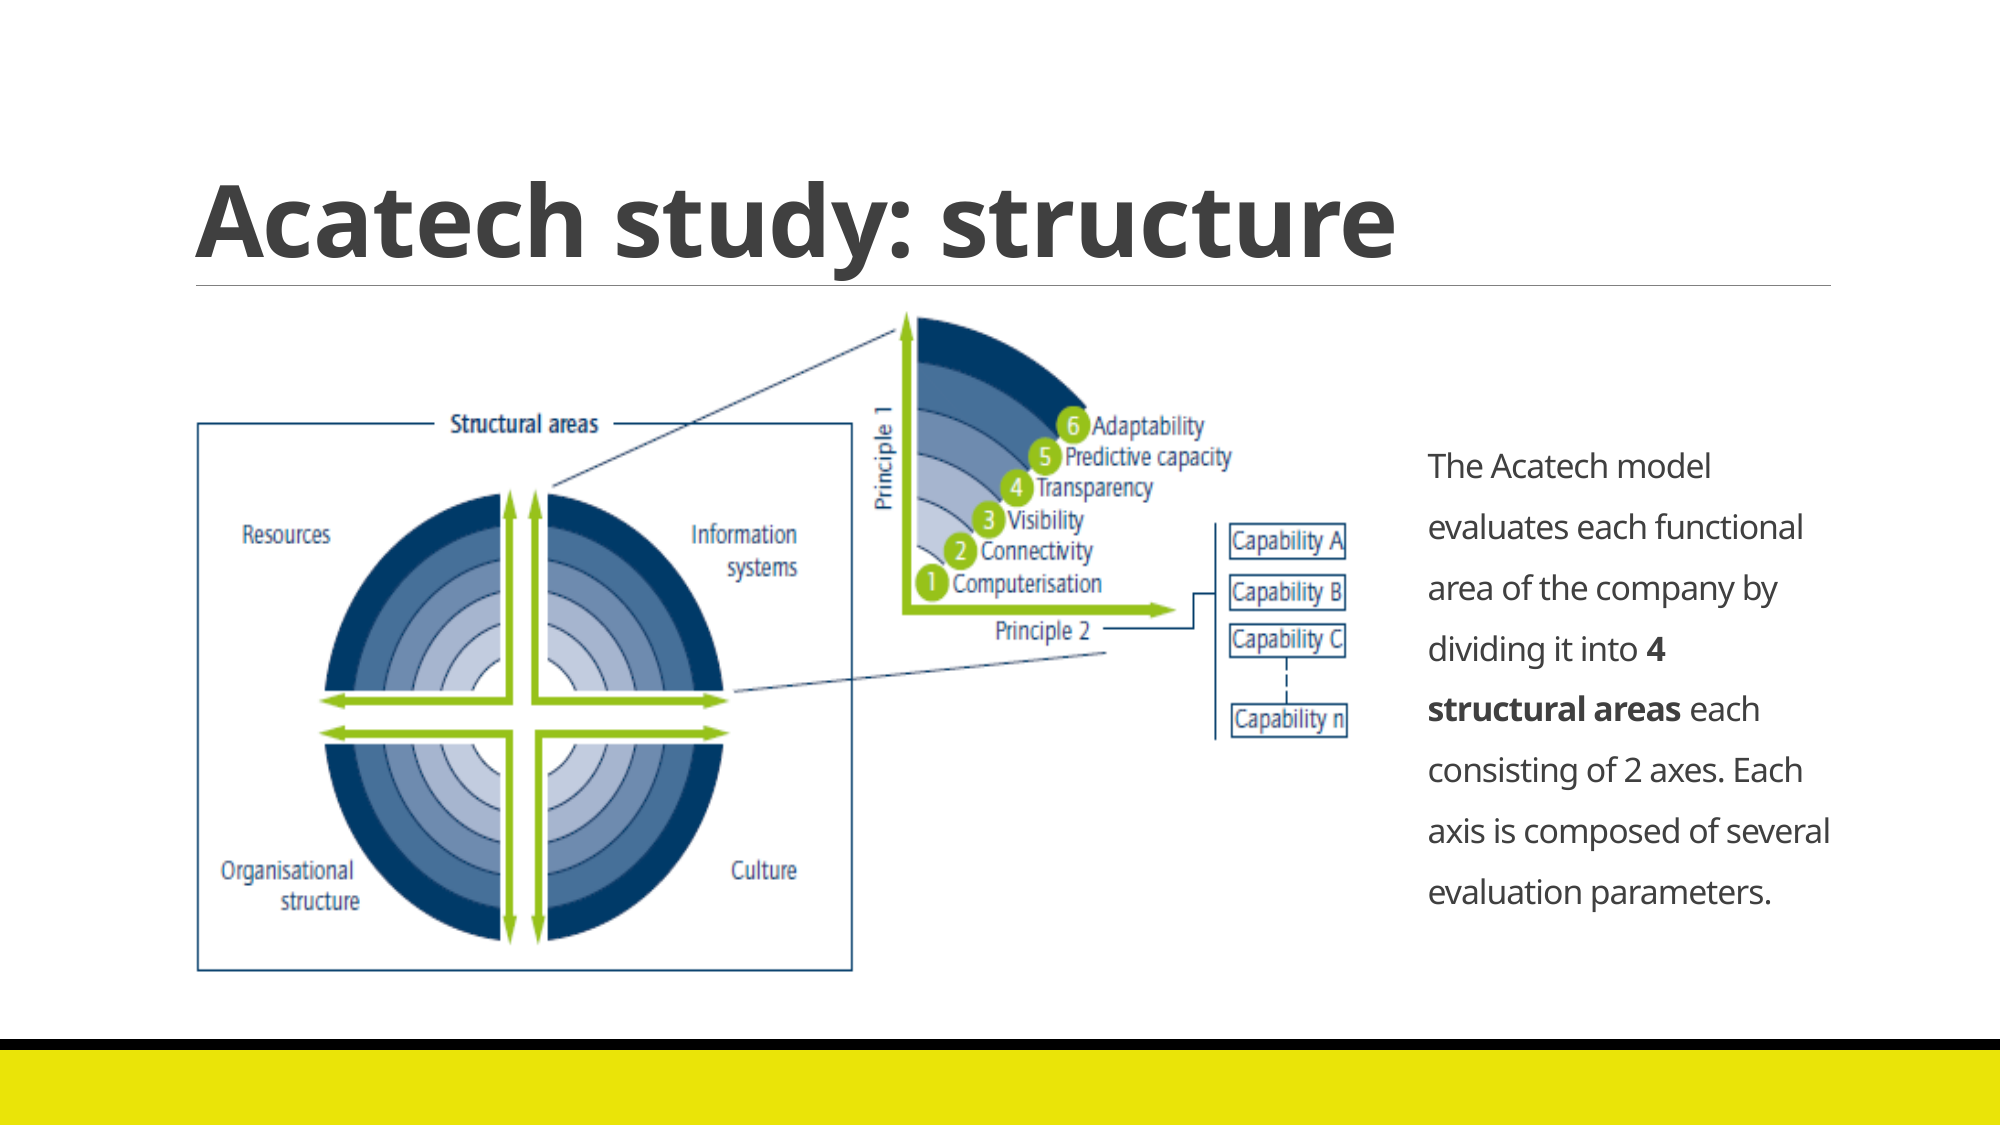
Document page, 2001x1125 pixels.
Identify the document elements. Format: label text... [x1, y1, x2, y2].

title Acatech study: structure [180, 47, 1830, 285]
list The Acatech model evaluates each functional area of ​​the company by dividing it into 4 structural areas each consisting of 2 axes. Each axis is composed of several evaluation parameters. [1414, 417, 1830, 982]
picture [169, 311, 1373, 985]
